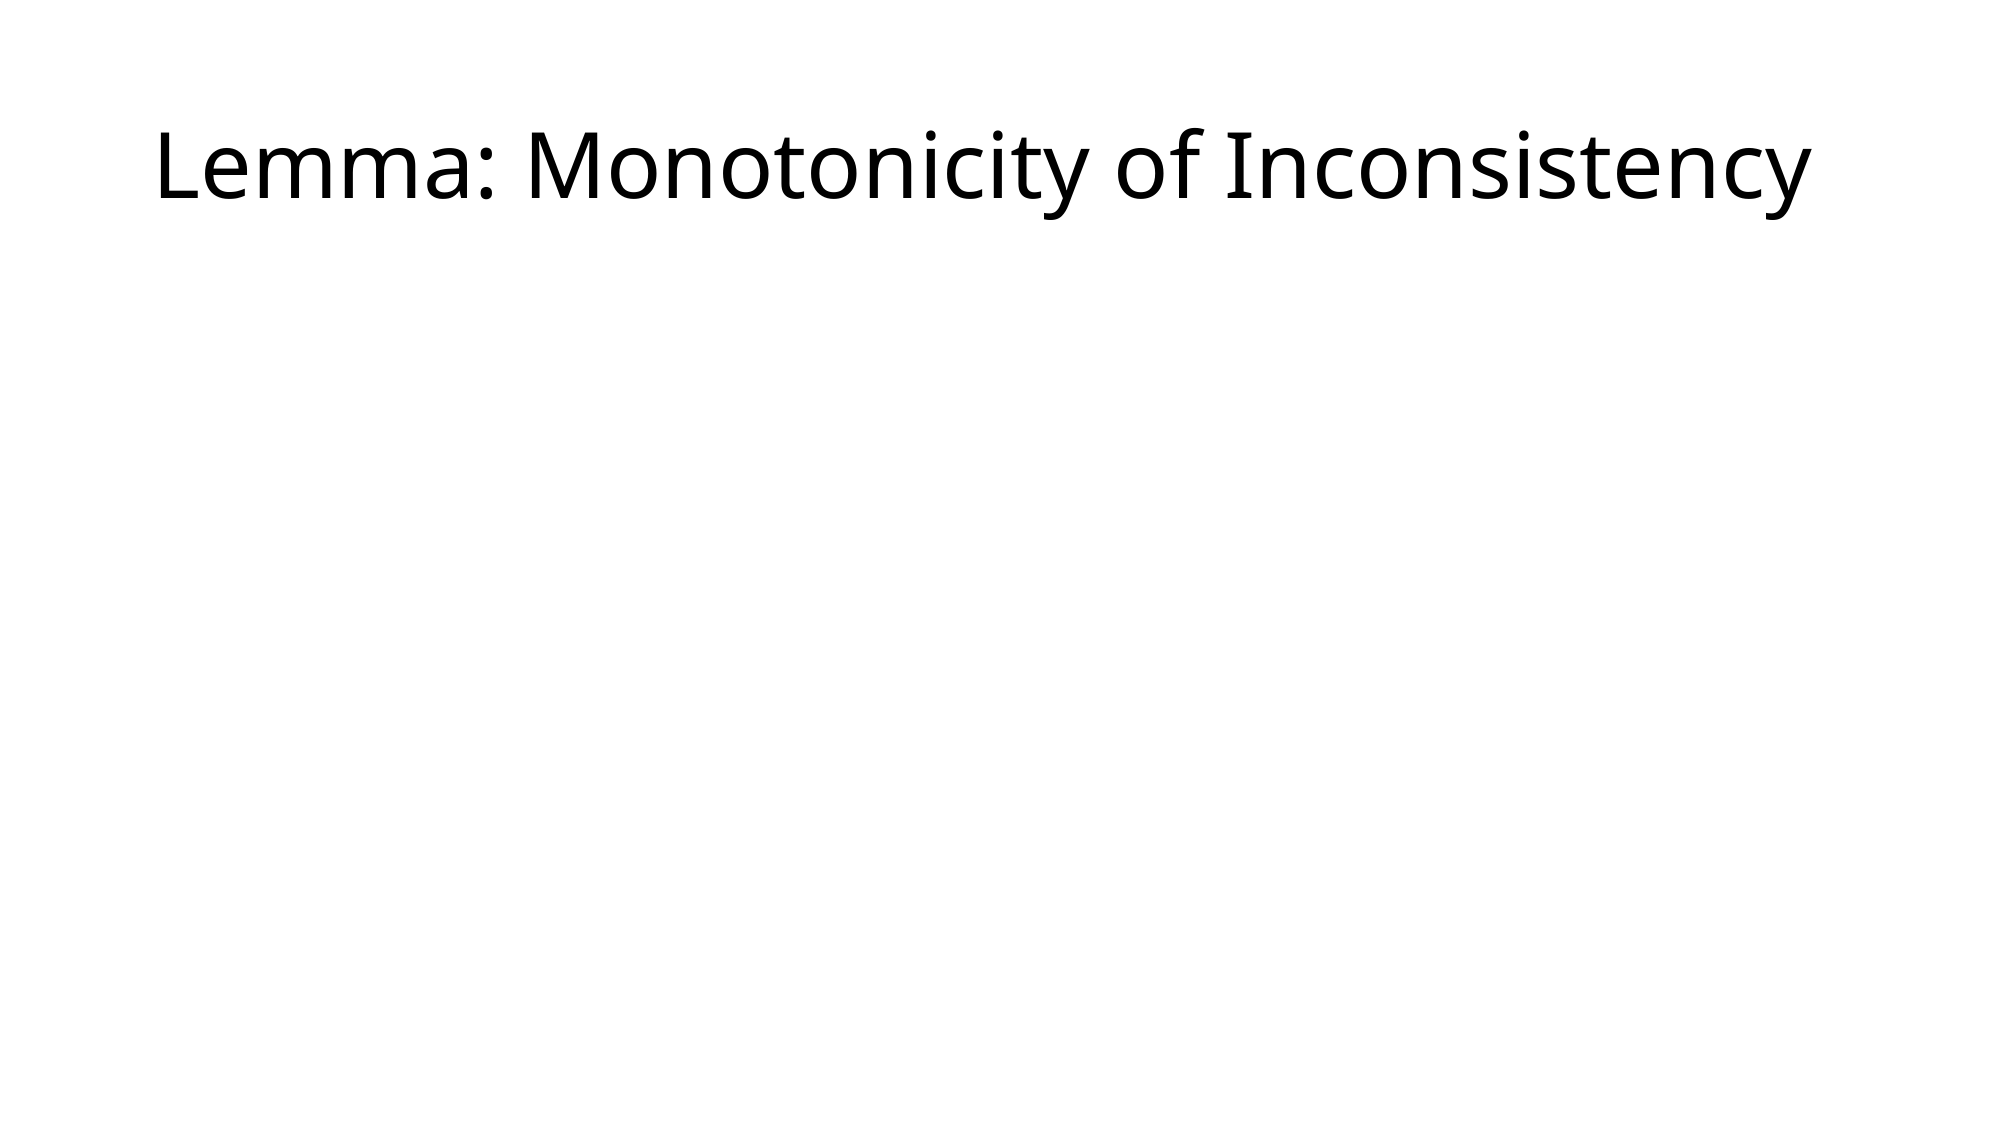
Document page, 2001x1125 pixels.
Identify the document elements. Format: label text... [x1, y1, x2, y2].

title Lemma: Monotonicity of Inconsistency [137, 59, 1863, 278]
